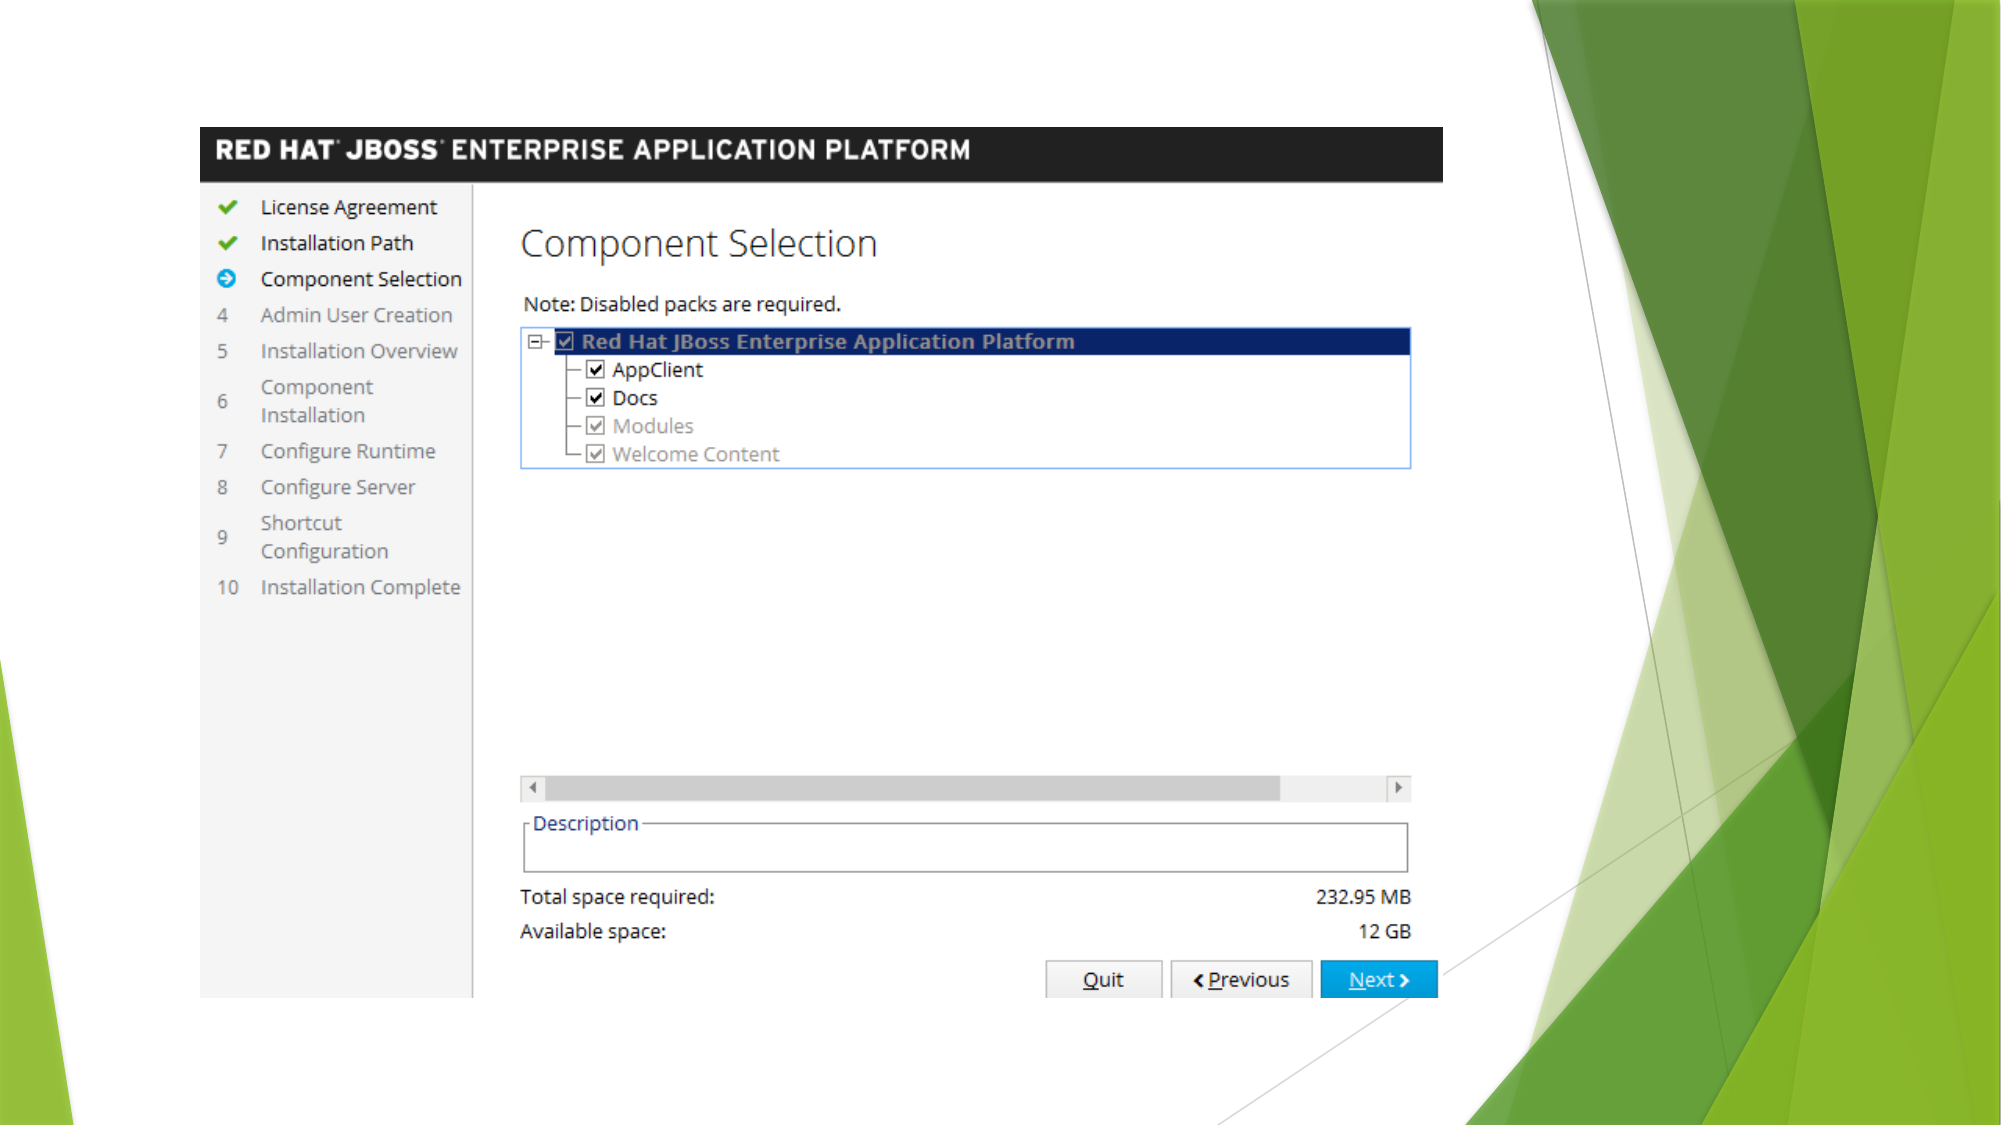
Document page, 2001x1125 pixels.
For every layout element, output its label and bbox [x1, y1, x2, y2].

picture [1401, 975, 1409, 987]
picture [1377, 976, 1384, 986]
picture [1356, 974, 1363, 986]
picture [1366, 976, 1375, 986]
picture [199, 126, 1443, 999]
picture [1351, 973, 1356, 986]
picture [1384, 974, 1394, 986]
